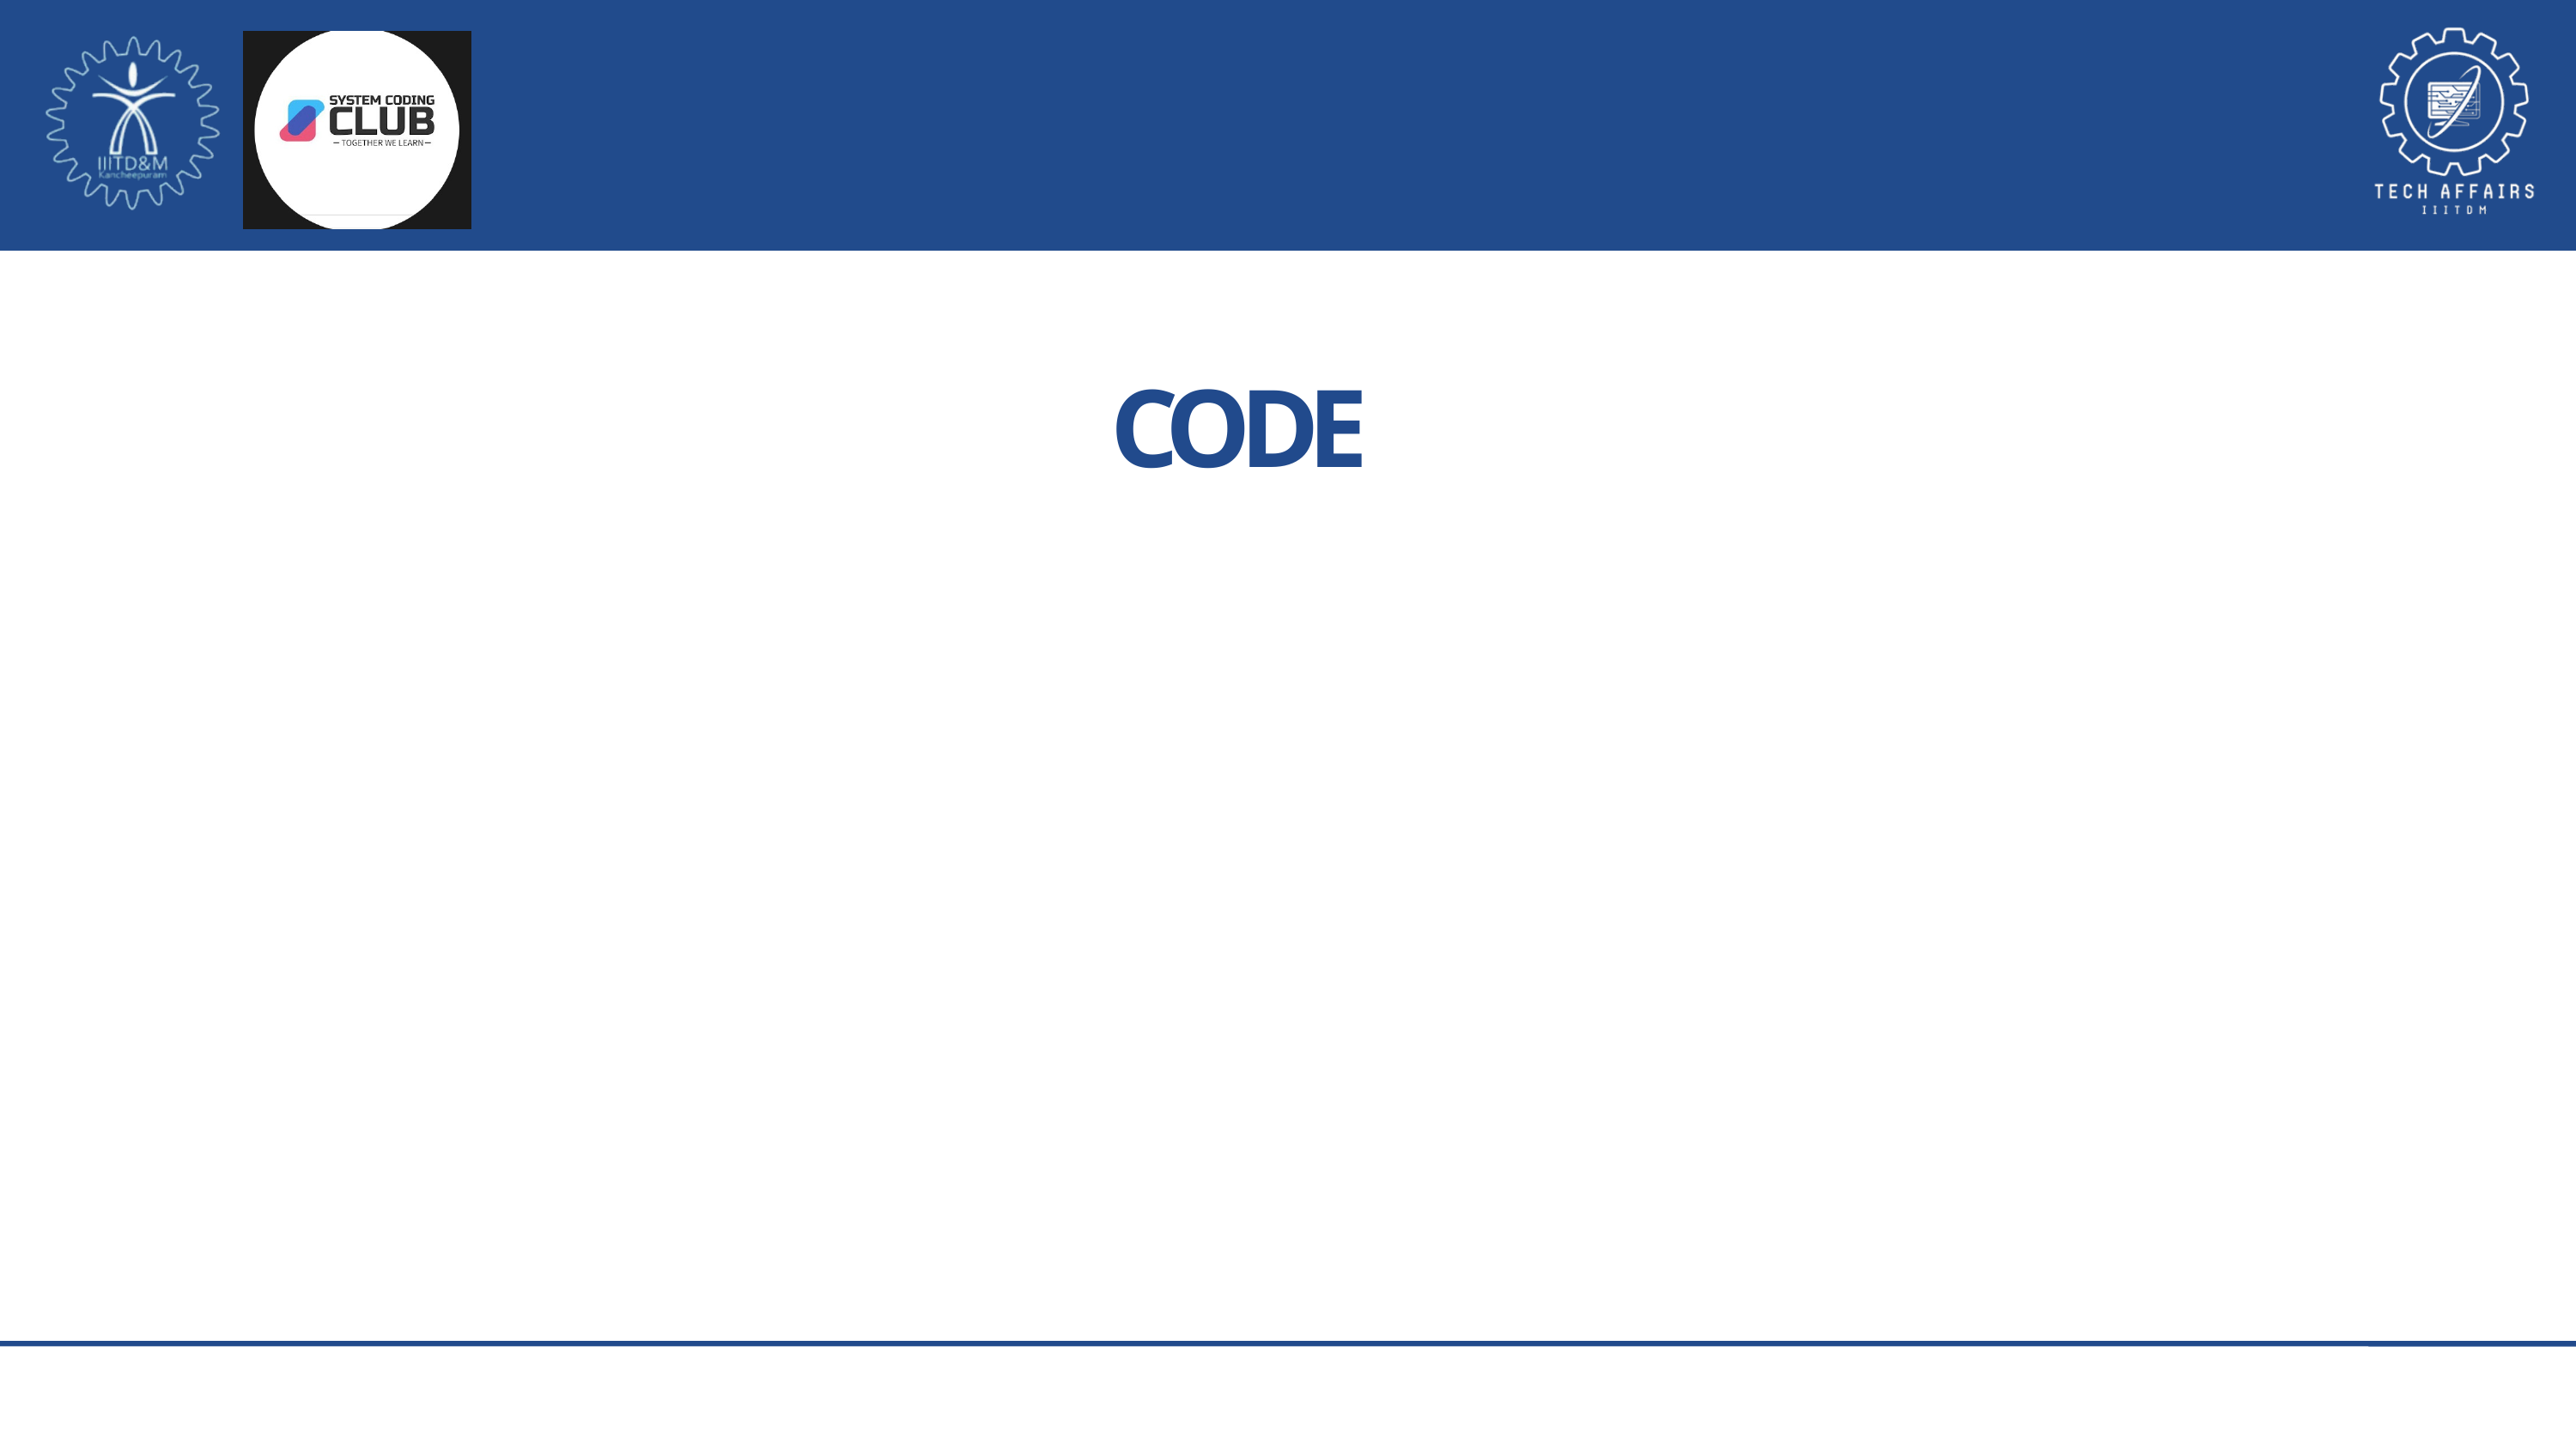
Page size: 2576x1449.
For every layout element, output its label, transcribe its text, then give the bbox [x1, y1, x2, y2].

text_box CODE [96, 274, 2383, 489]
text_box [0, 0, 2576, 252]
picture [243, 31, 471, 229]
